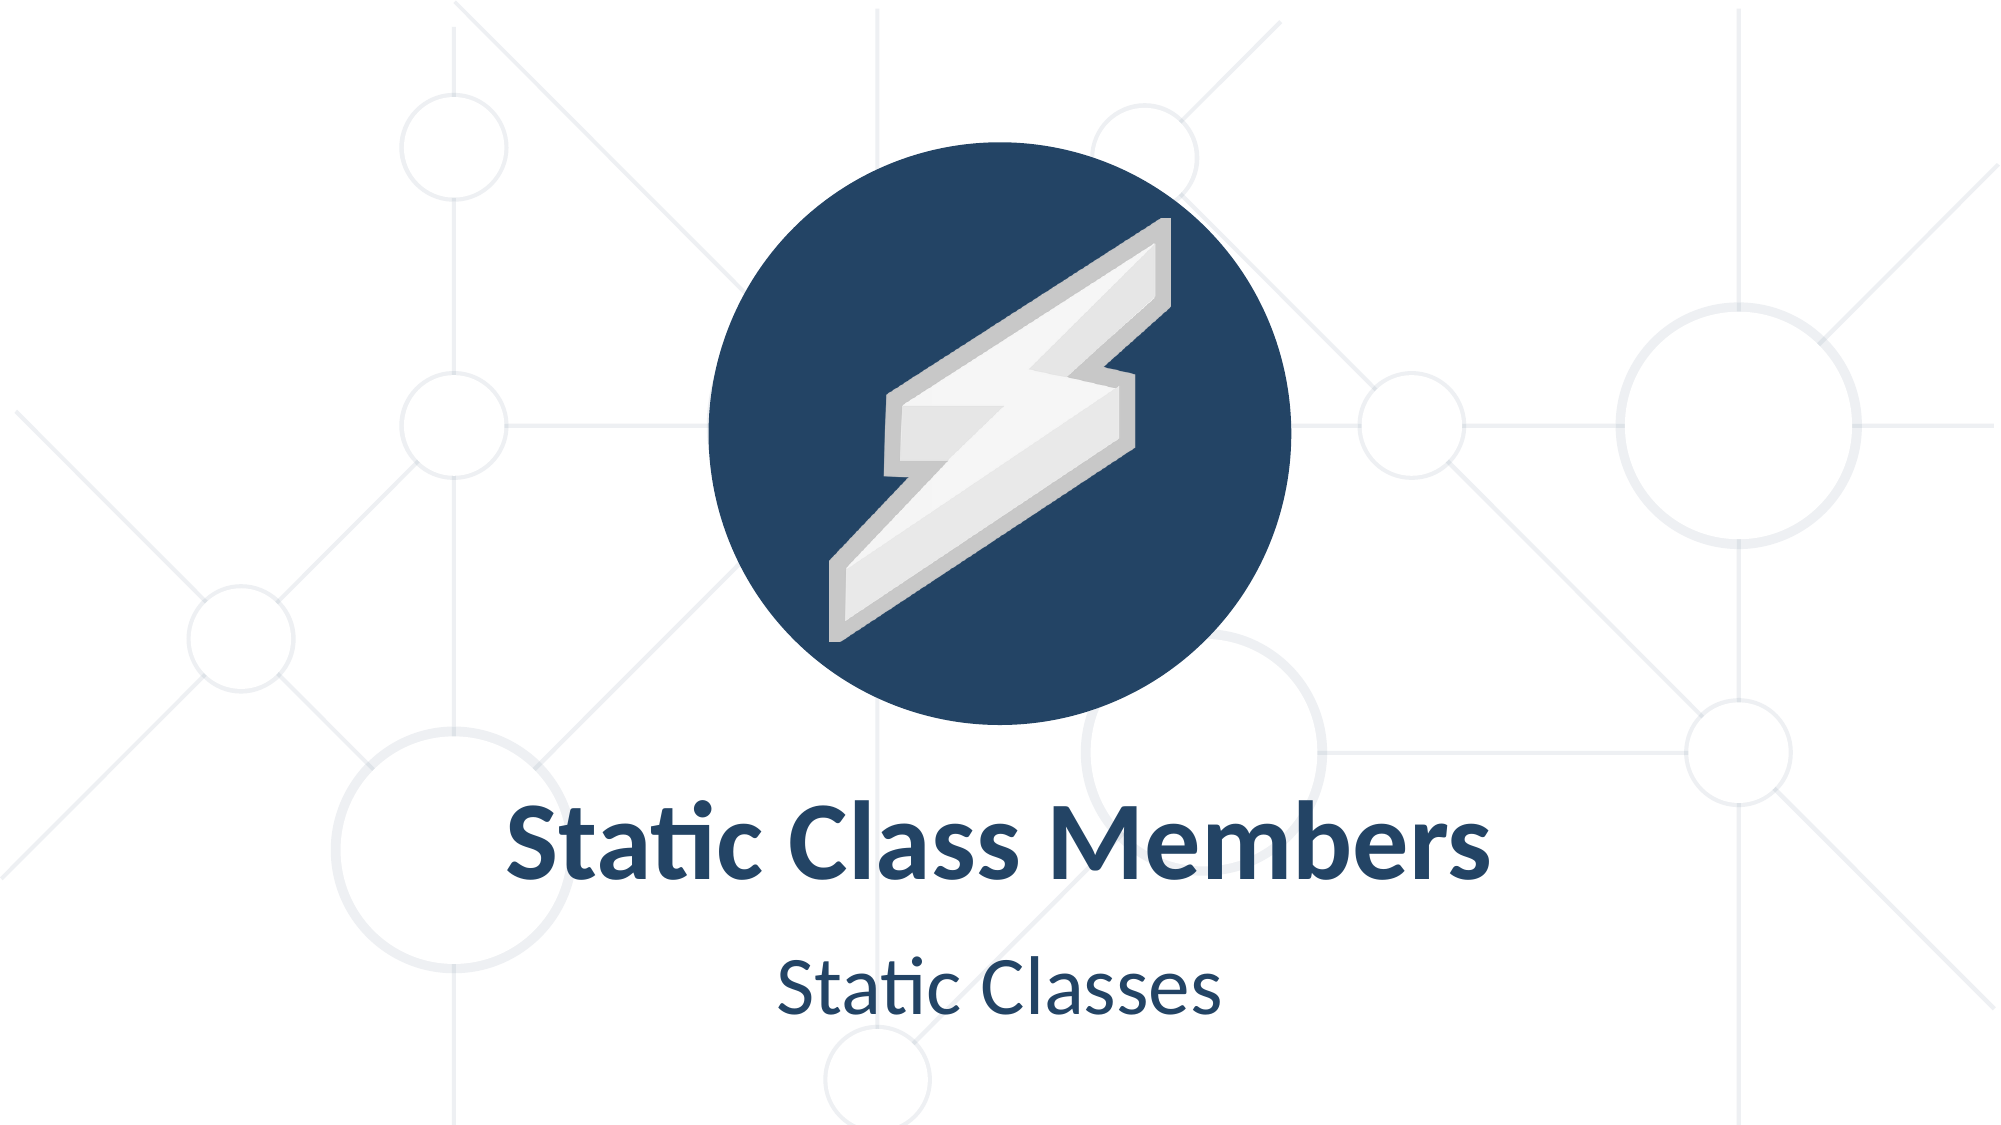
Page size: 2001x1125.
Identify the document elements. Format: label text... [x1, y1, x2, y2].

picture [829, 218, 1171, 642]
subtitle Static Classes [100, 916, 1900, 1043]
title Static Class Members [100, 771, 1900, 898]
